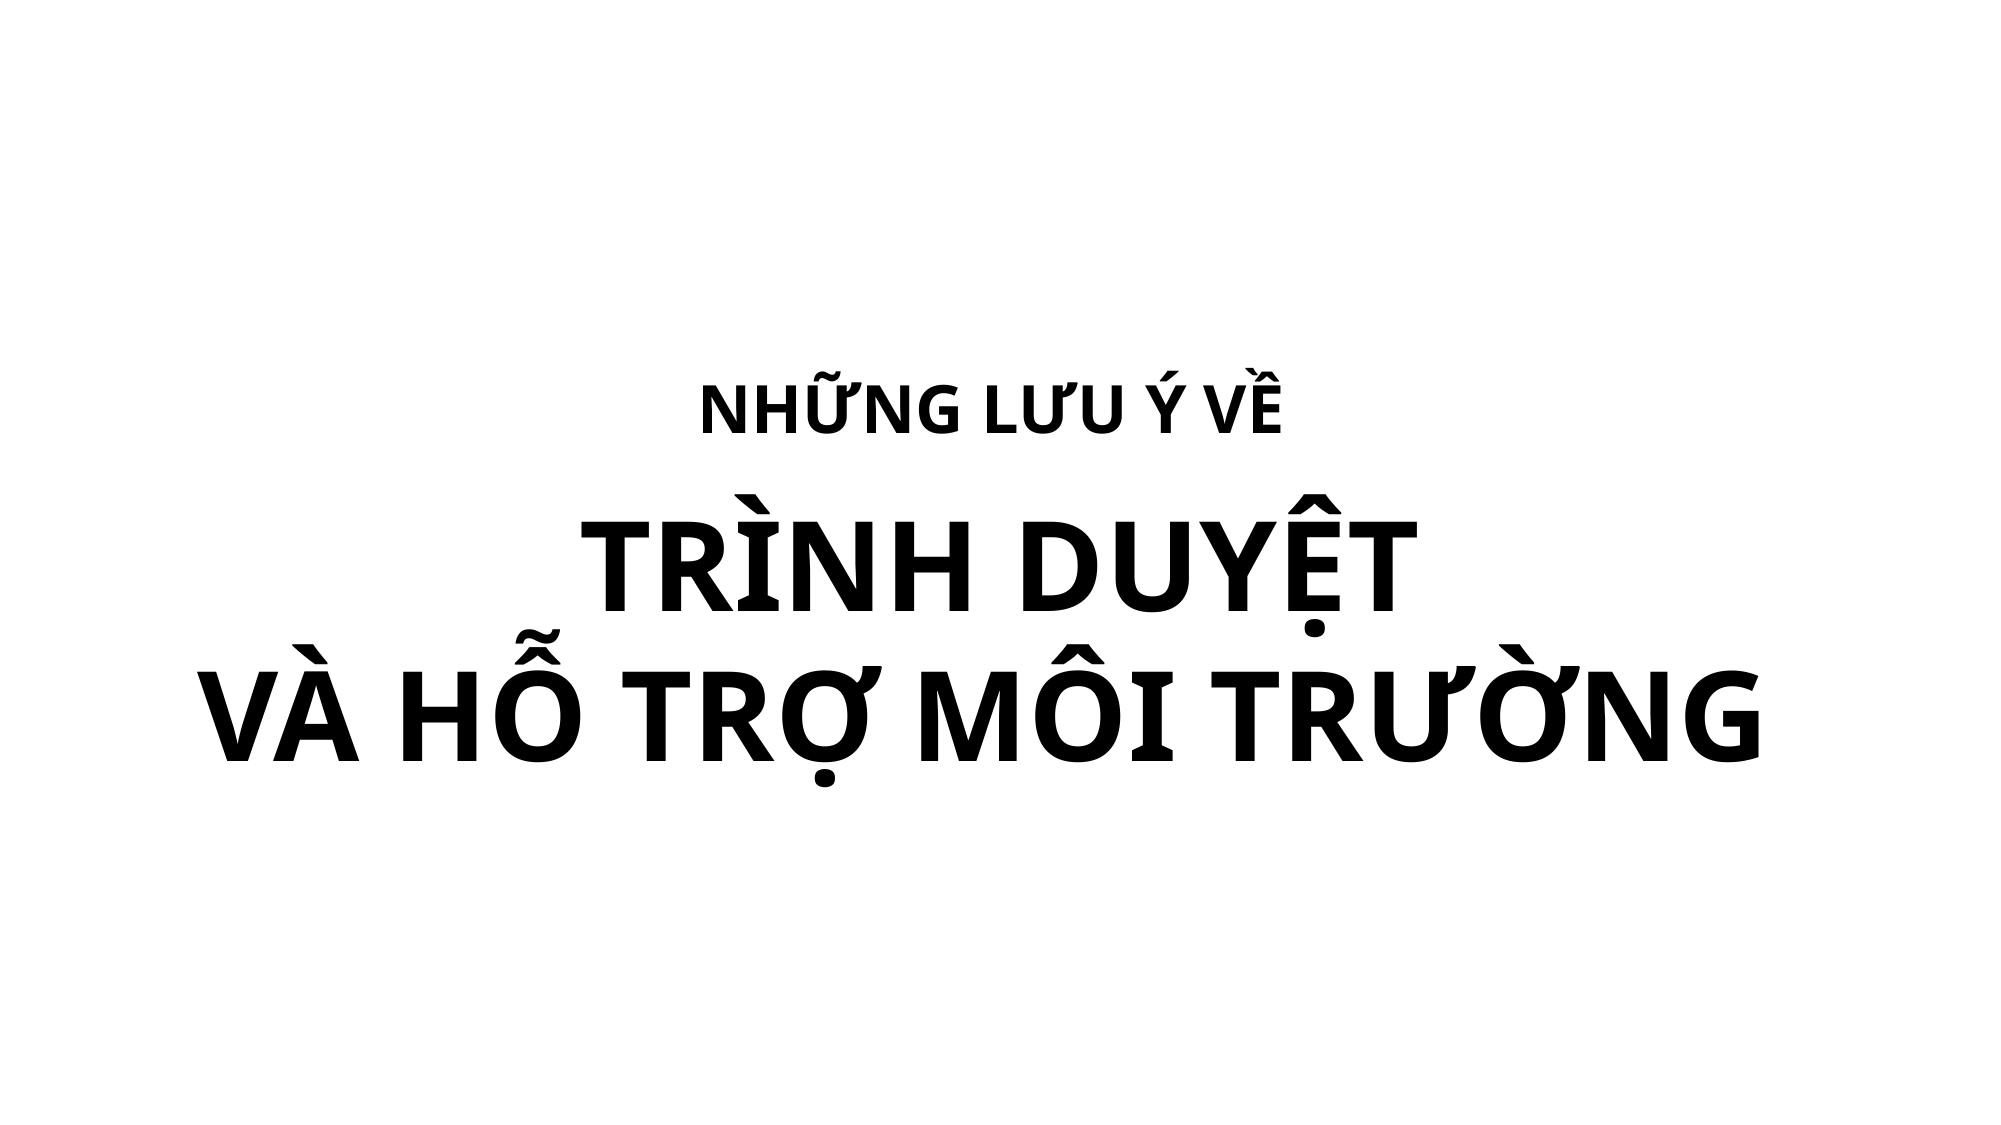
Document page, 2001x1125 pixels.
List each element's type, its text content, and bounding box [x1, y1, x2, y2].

text_box TRÌNH DUYỆT VÀ HỖ TRỢ MÔI TRƯỜNG [0, 479, 2000, 794]
text_box NHỮNG LƯU Ý VỀ [0, 359, 2000, 454]
